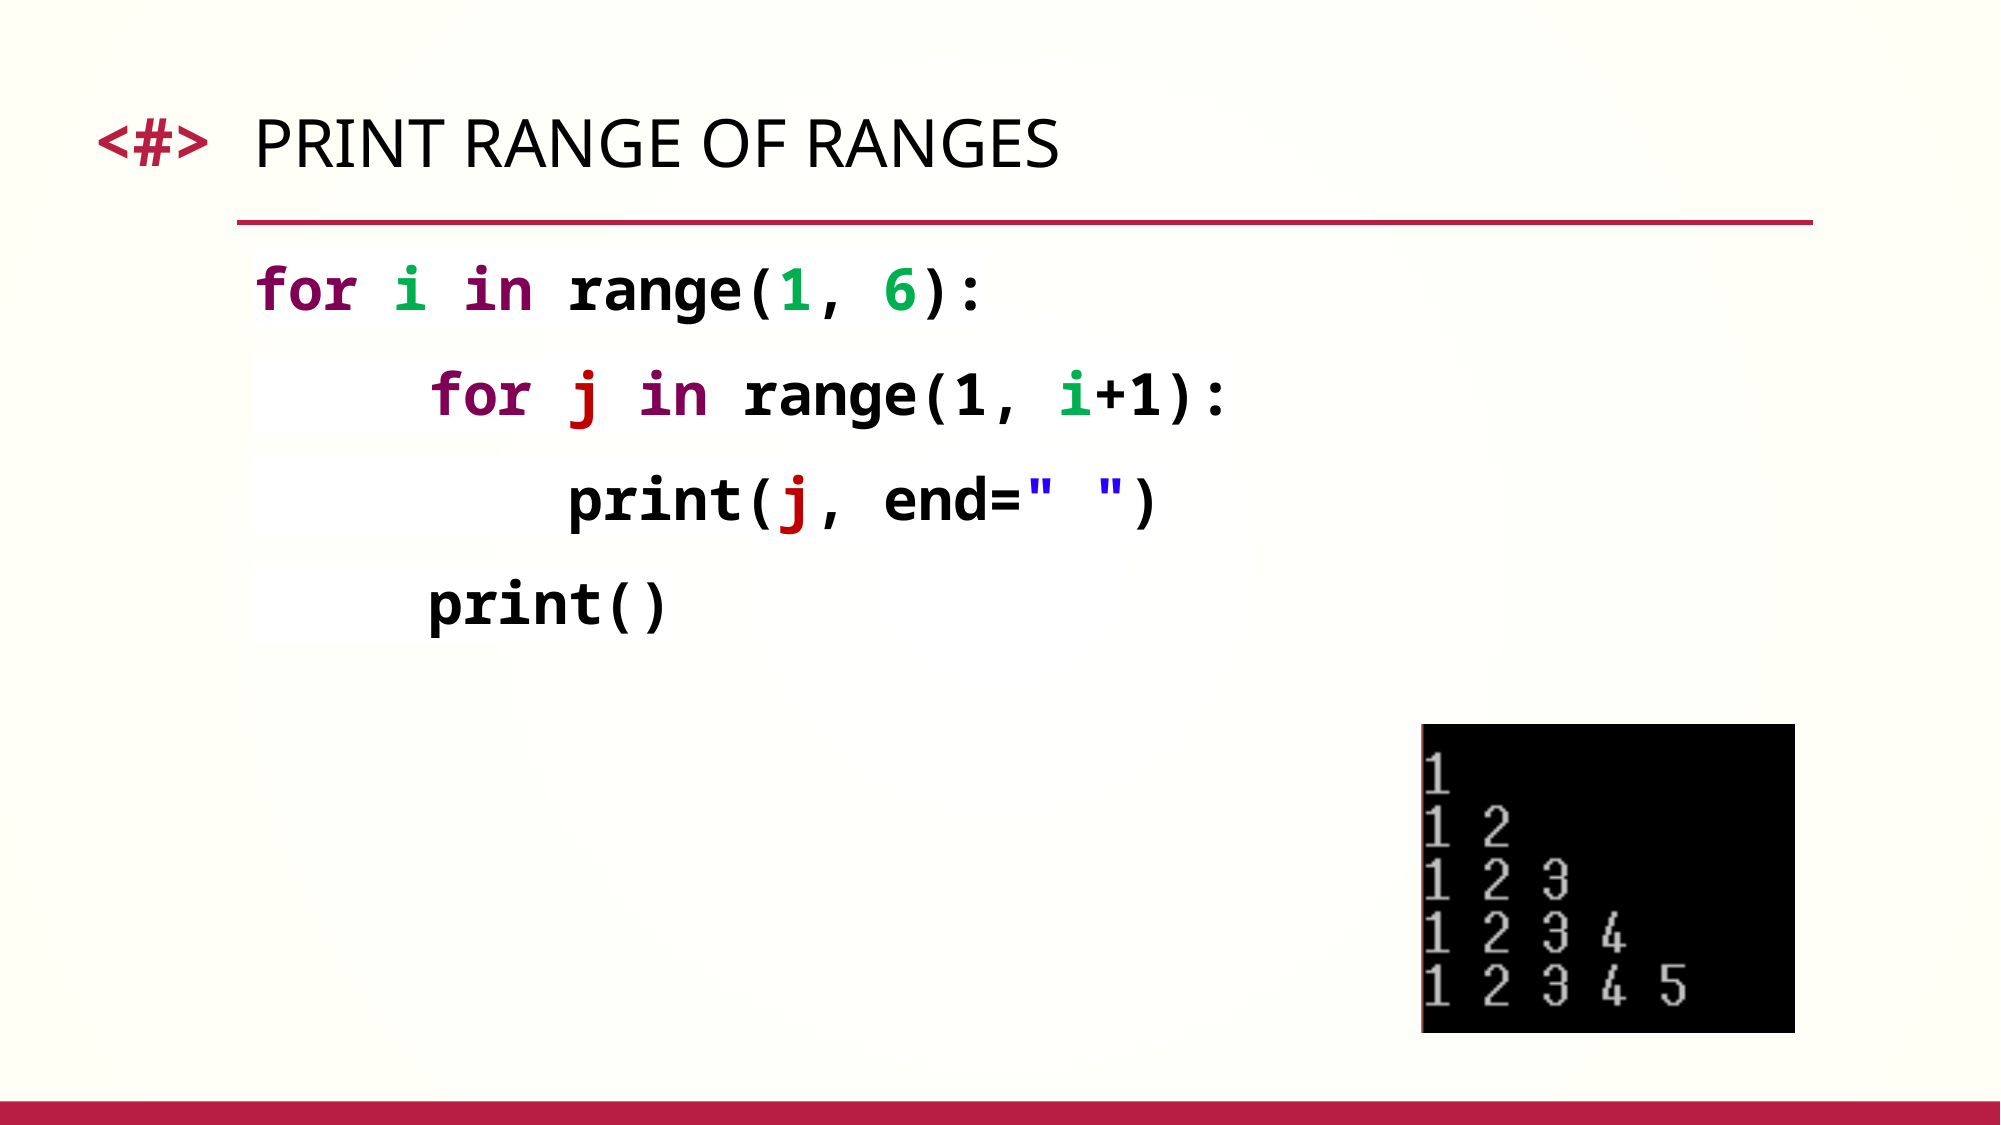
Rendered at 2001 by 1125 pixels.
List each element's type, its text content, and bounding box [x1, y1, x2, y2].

list for i in range(1, 6): for j in range(1, i+1): print(j, end=" ") print() [238, 223, 1814, 1045]
picture [1421, 723, 1795, 1033]
title Print range of ranges [238, 92, 1814, 211]
